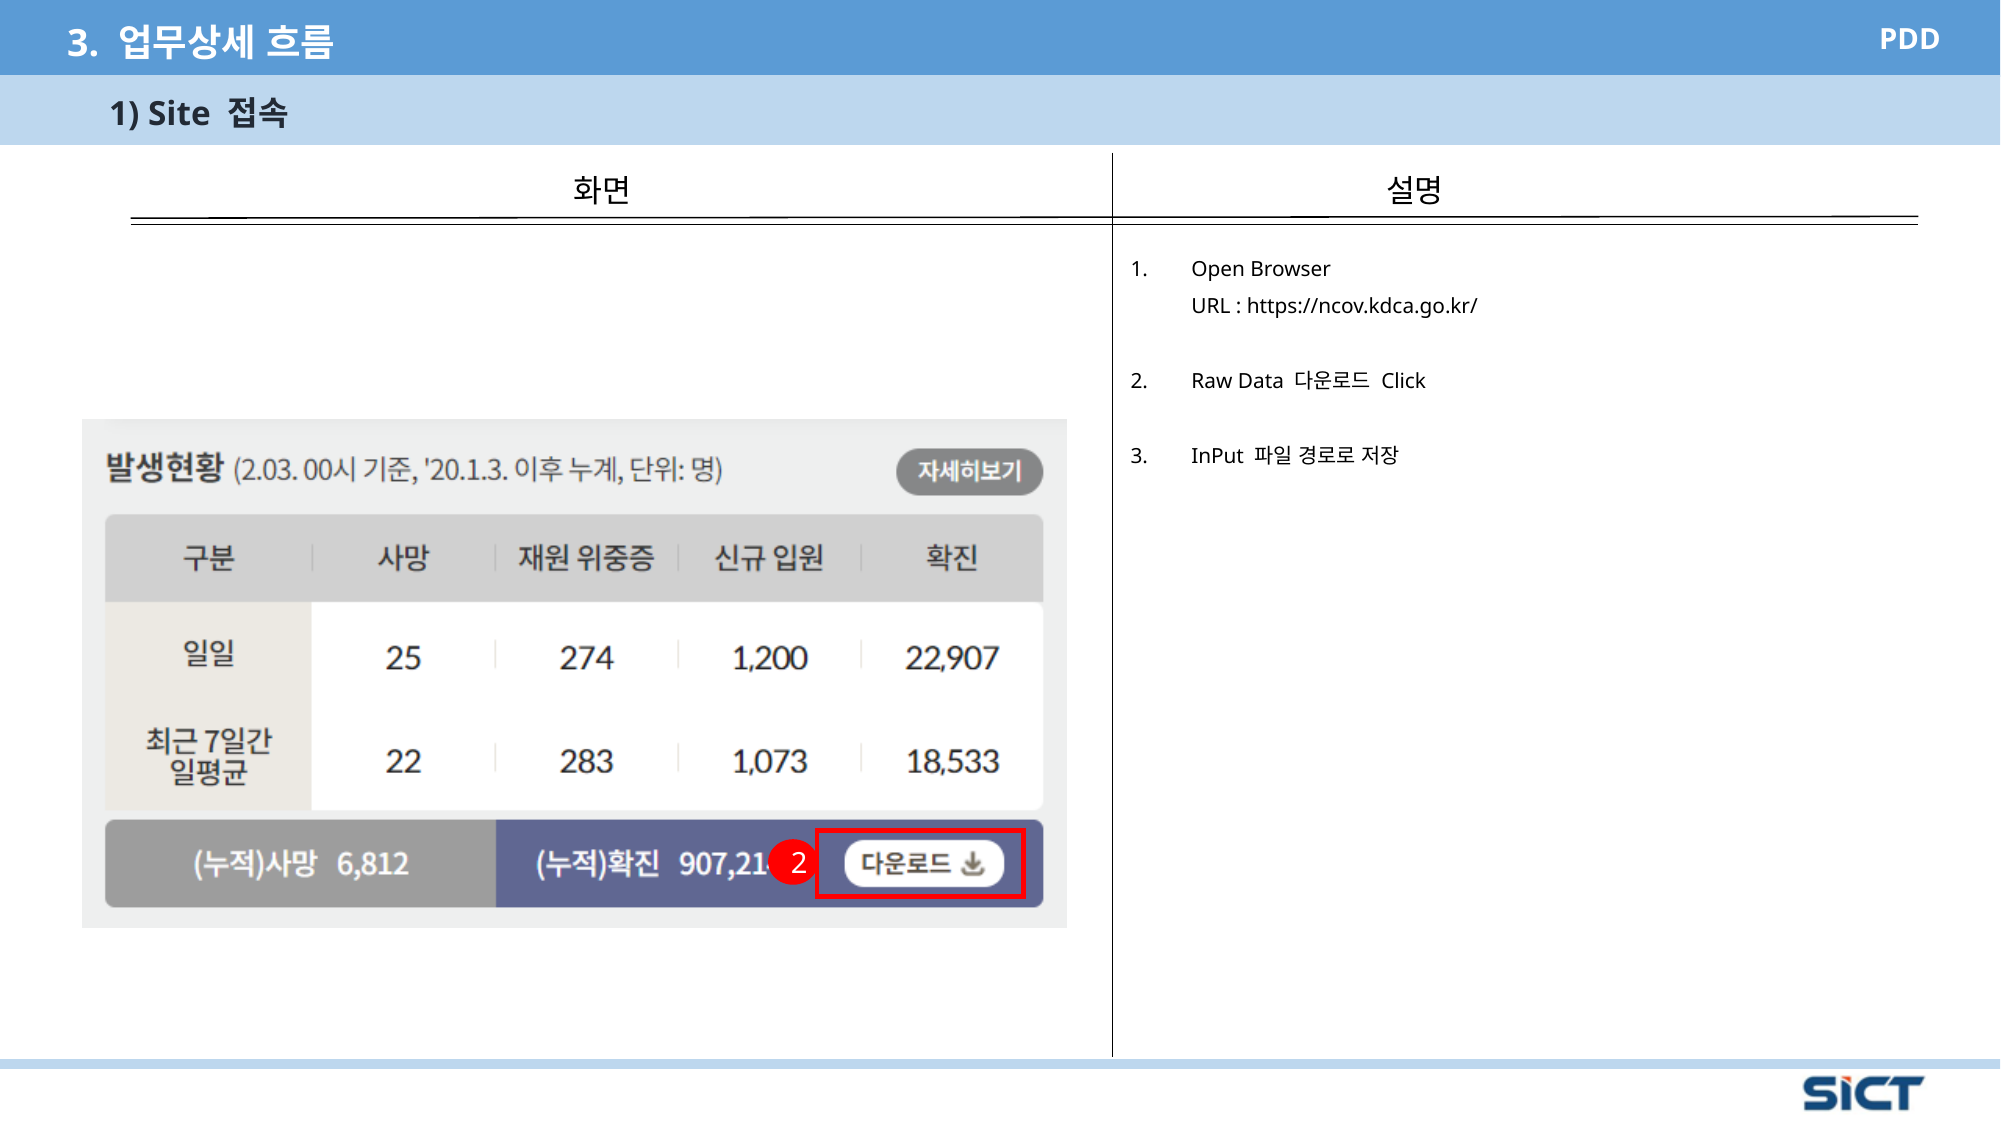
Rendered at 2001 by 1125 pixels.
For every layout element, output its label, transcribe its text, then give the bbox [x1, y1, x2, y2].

picture [1795, 1069, 1932, 1125]
text_box 1) Site 접속 [94, 84, 304, 140]
text_box 설명 [1113, 163, 1718, 216]
text_box 화면 [92, 163, 1111, 216]
picture [82, 419, 1067, 928]
text_box 3. 업무상세 흐름 [52, 11, 351, 71]
text_box Open Browser URL : https://ncov.kdca.go.kr/ Raw Data 다운로드 Click InPut 파일 경로로 저장 [1115, 235, 2000, 1058]
